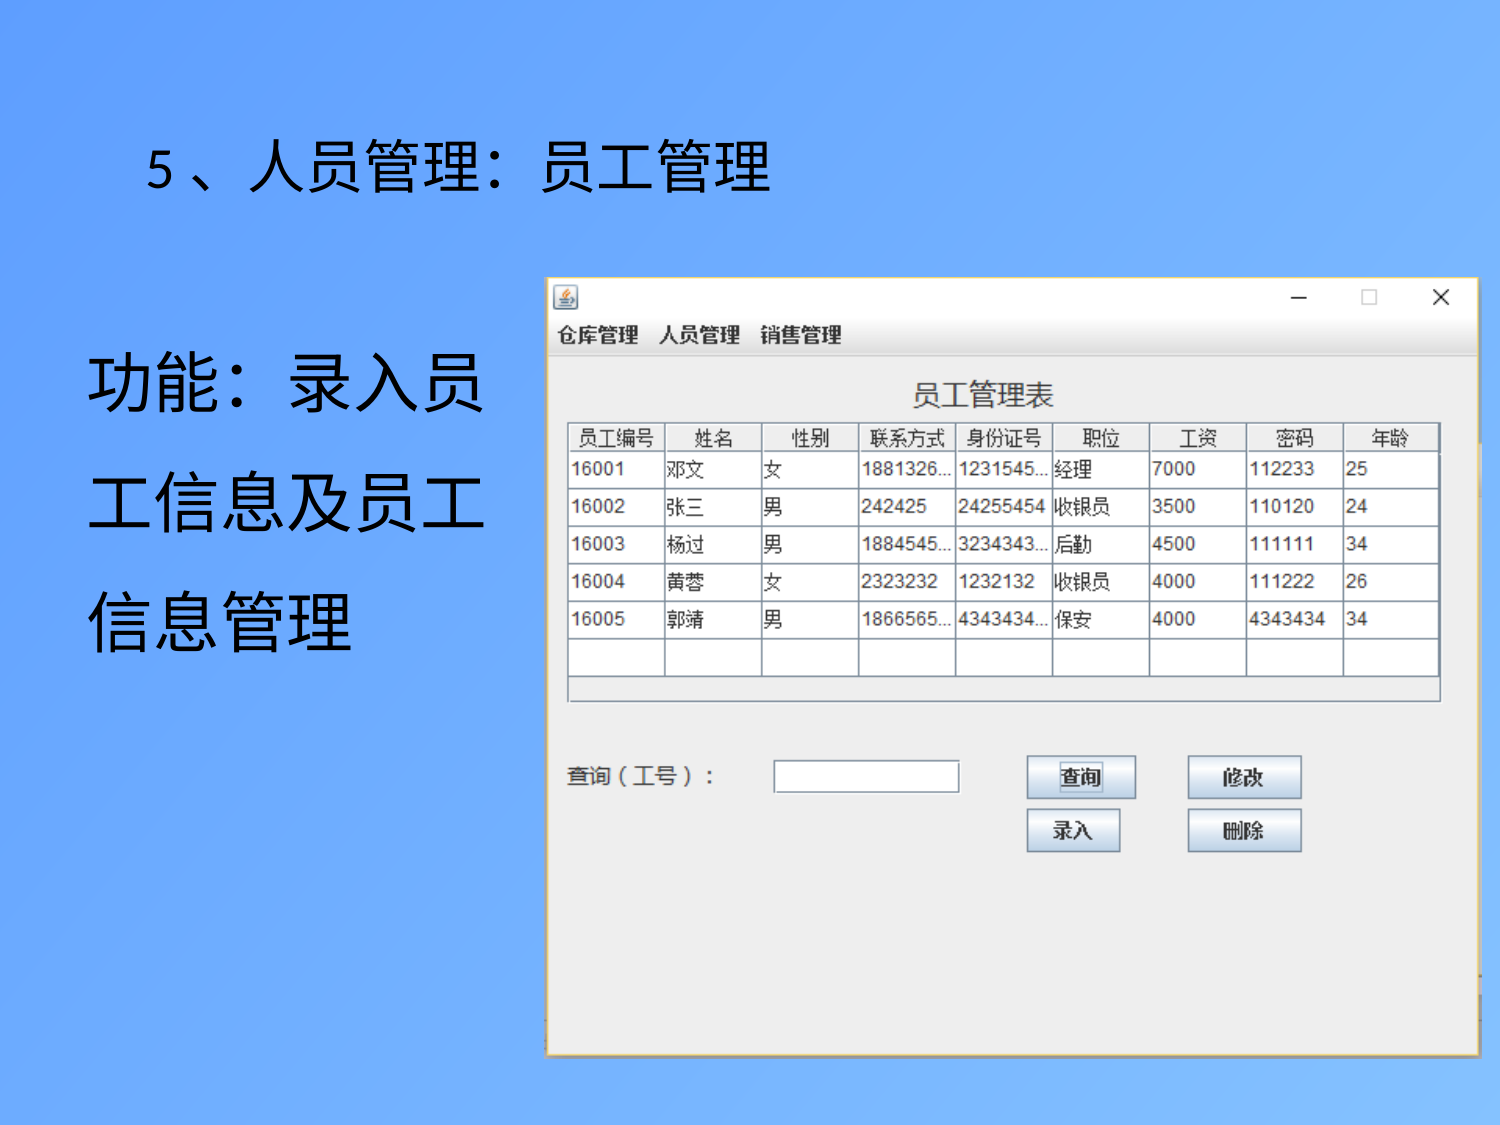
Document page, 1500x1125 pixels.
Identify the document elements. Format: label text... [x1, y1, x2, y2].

picture [543, 276, 1482, 1059]
text_box 功能：录入员工信息及员工信息管理 [71, 293, 506, 669]
text_box 5、人员管理：员工管理 [130, 122, 799, 207]
